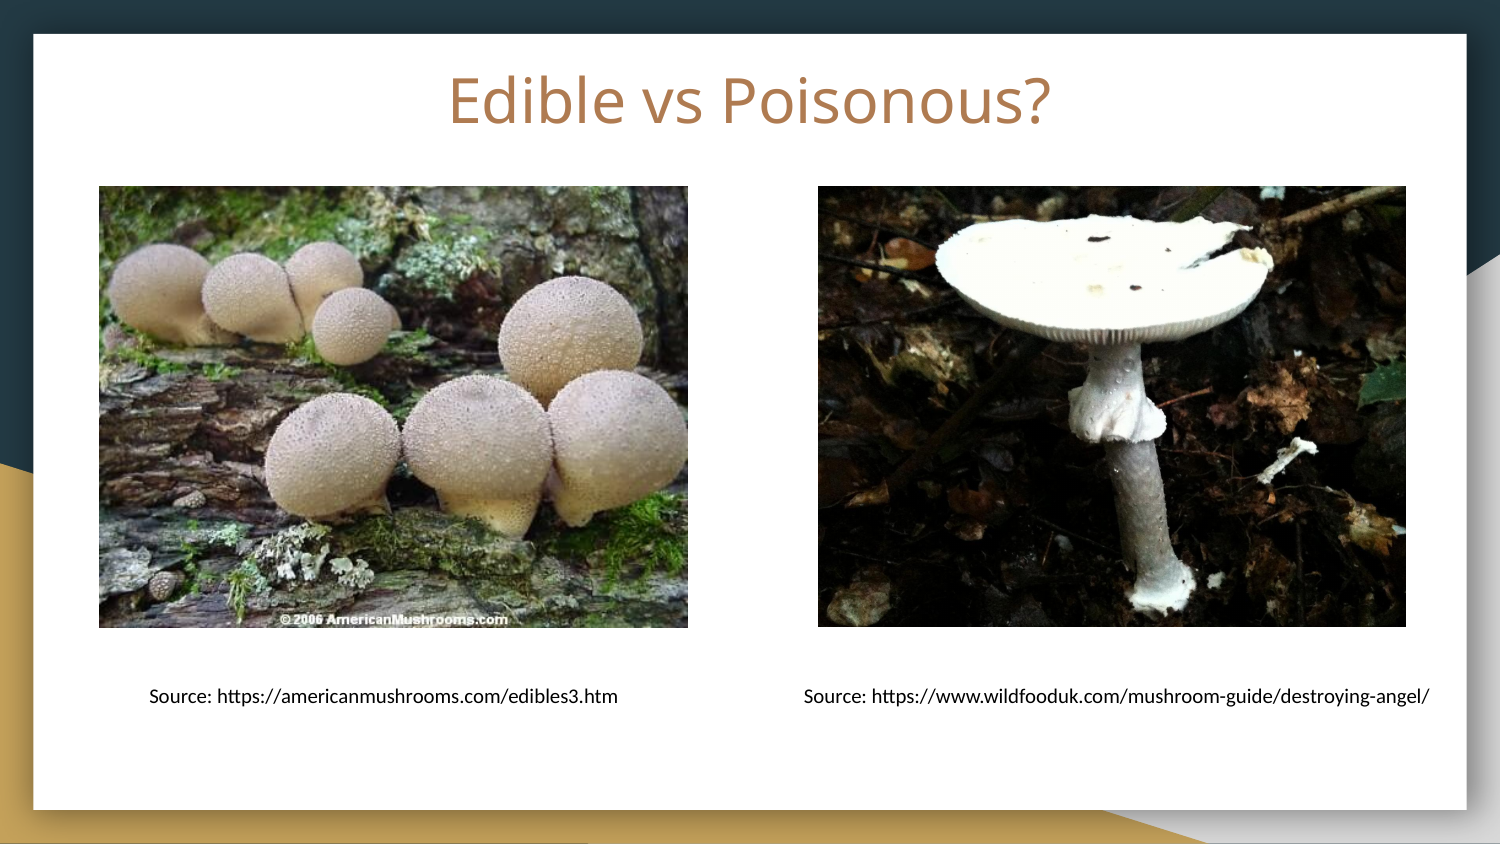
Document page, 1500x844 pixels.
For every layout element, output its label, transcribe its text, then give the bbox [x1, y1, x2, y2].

picture [817, 186, 1407, 628]
text_box Source: https://americanmushrooms.com/edibles3.htm [134, 670, 653, 721]
text_box Source: https://www.wildfooduk.com/mushroom-guide/destroying-angel/ [788, 670, 1462, 721]
title Edible vs Poisonous? [134, 42, 1366, 199]
picture [99, 186, 688, 628]
